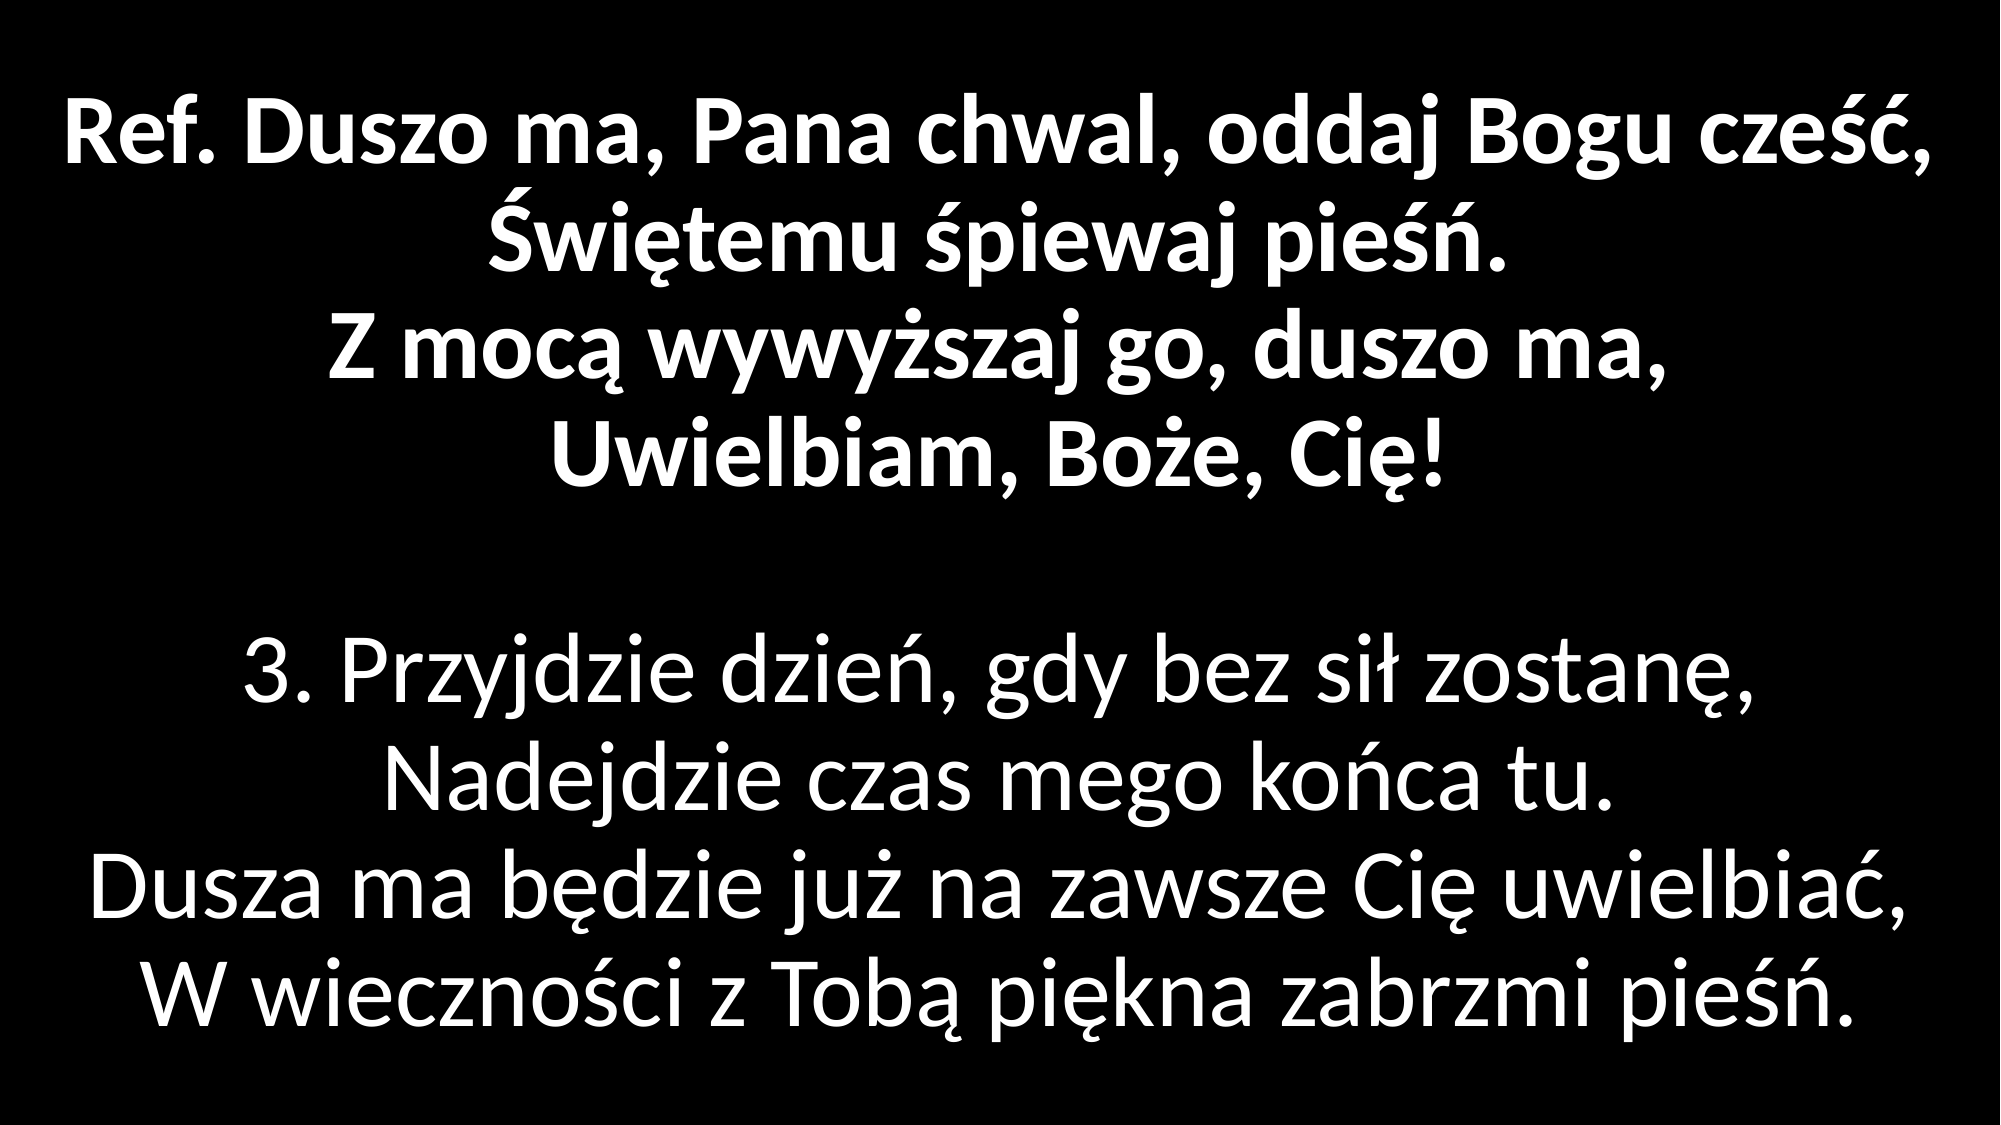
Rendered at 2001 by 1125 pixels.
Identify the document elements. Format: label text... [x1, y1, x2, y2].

title Ref. Duszo ma, Pana chwal, oddaj Bogu cześć, Świętemu śpiewaj pieśń. Z mocą wywyższaj go, duszo ma, Uwielbiam, Boże, Cię! 3. Przyjdzie dzień, gdy bez sił zostanę, Nadejdzie czas mego końca tu. Dusza ma będzie już na zawsze Cię uwielbiać, W wieczności z Tobą piękna zabrzmi pieśń. [0, 0, 2000, 1125]
